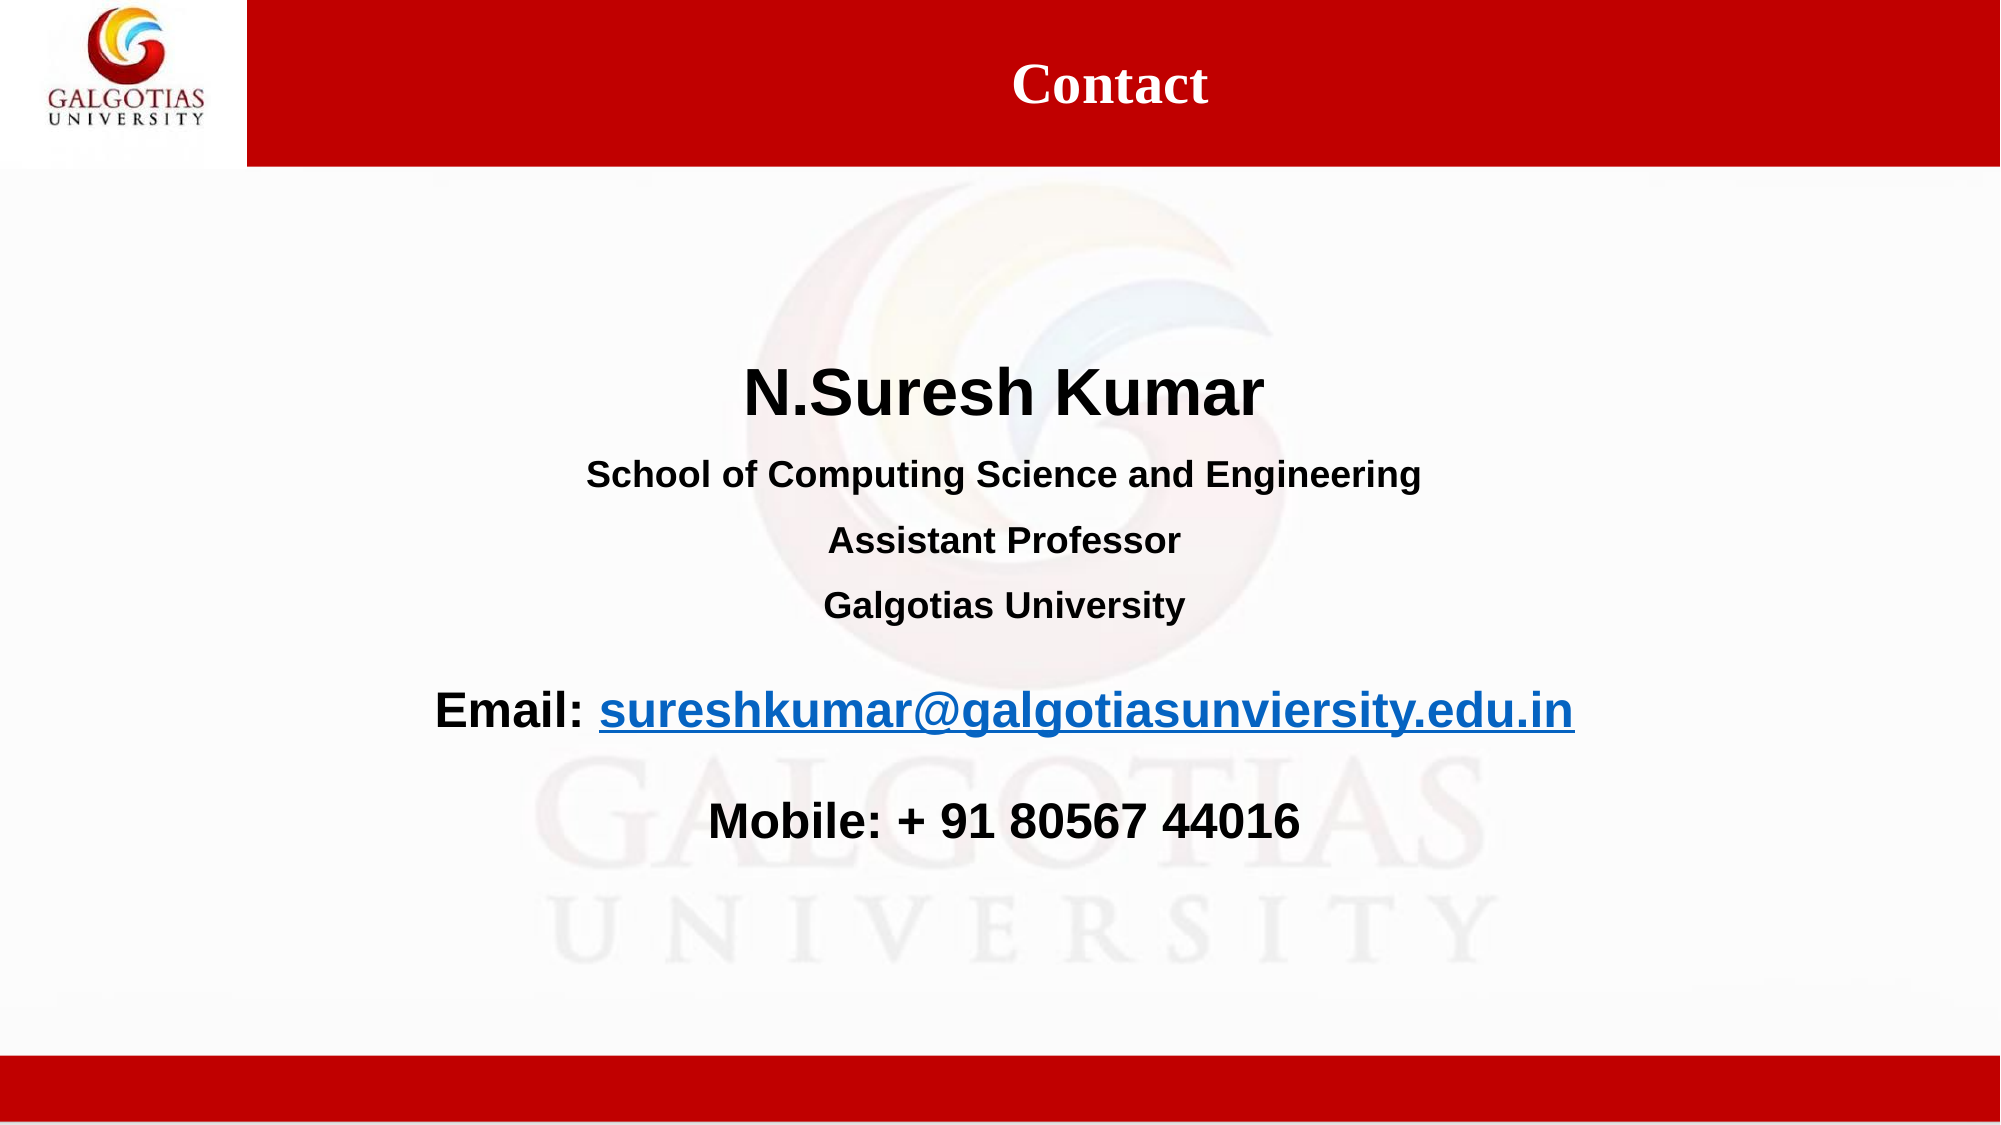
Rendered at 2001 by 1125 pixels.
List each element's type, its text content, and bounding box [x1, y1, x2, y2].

list Contact [322, 46, 1898, 153]
picture [0, 0, 2001, 1125]
list N.Suresh Kumar School of Computing Science and Engineering Assistant Professor Galgotias University Email: sureshkumar@galgotiasunviersity.edu.in Mobile: + 91 80567 44016 [111, 301, 1898, 876]
